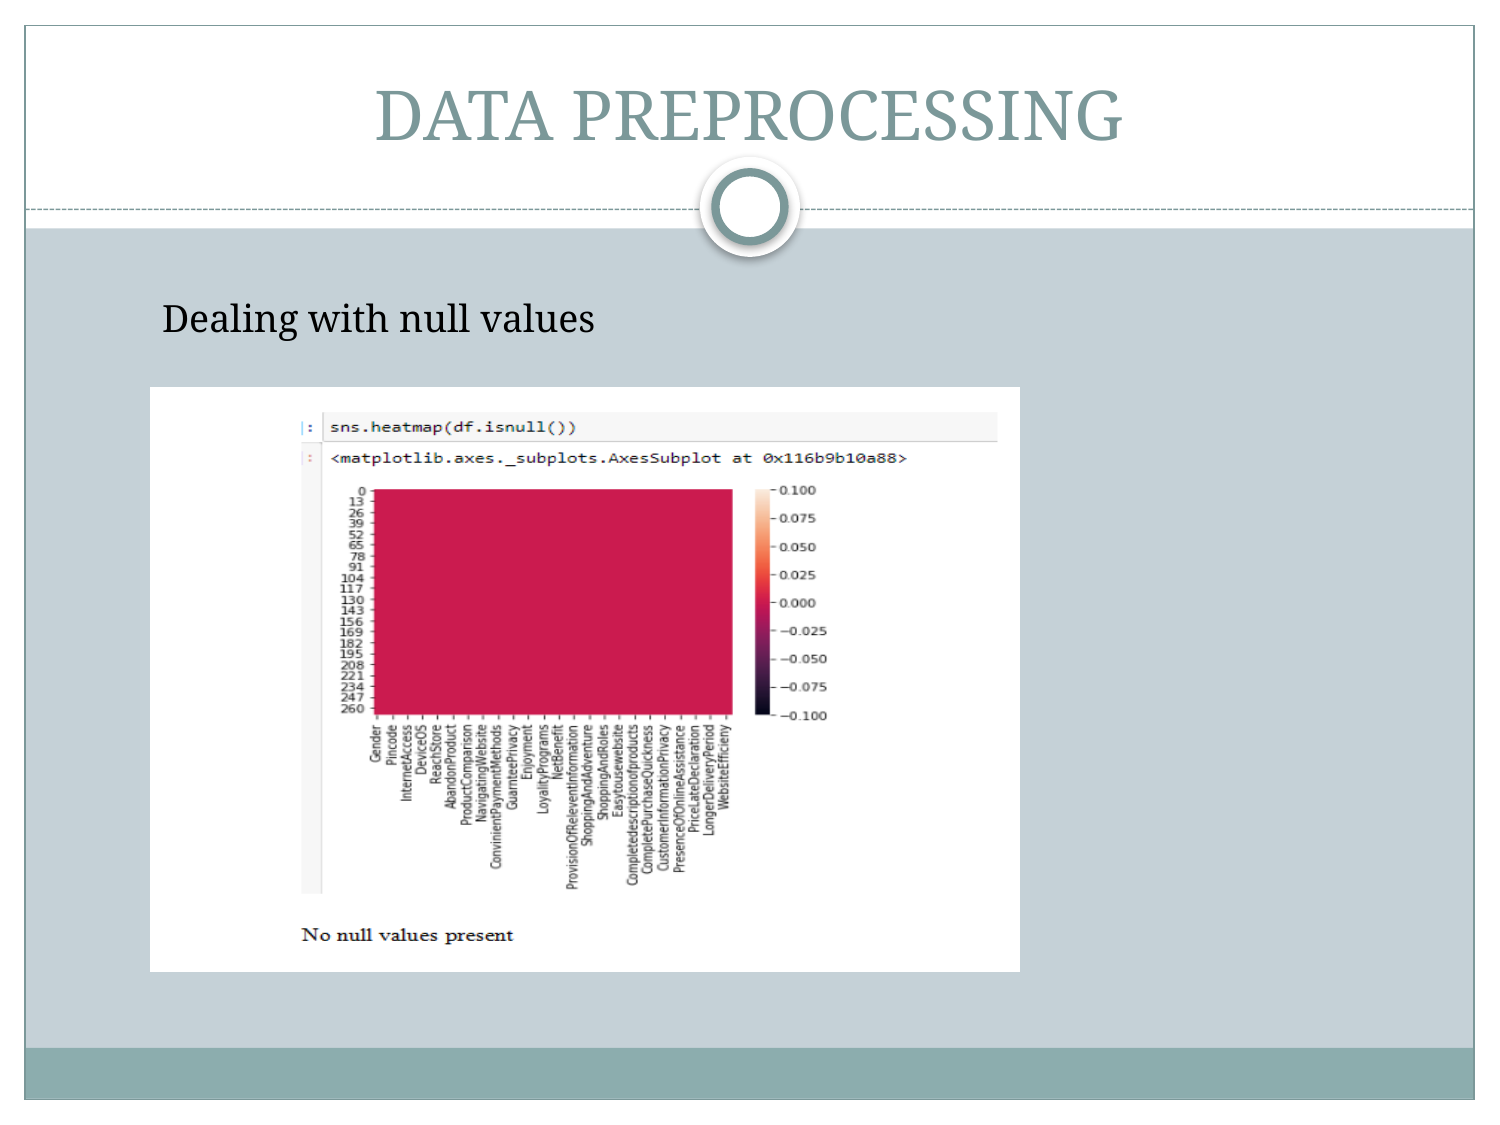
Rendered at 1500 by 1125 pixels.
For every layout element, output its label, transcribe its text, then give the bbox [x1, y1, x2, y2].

title DATA PREPROCESSING [49, 37, 1450, 162]
text_box Dealing with null values [147, 287, 611, 348]
picture [149, 387, 1020, 972]
list [49, 250, 1445, 1001]
